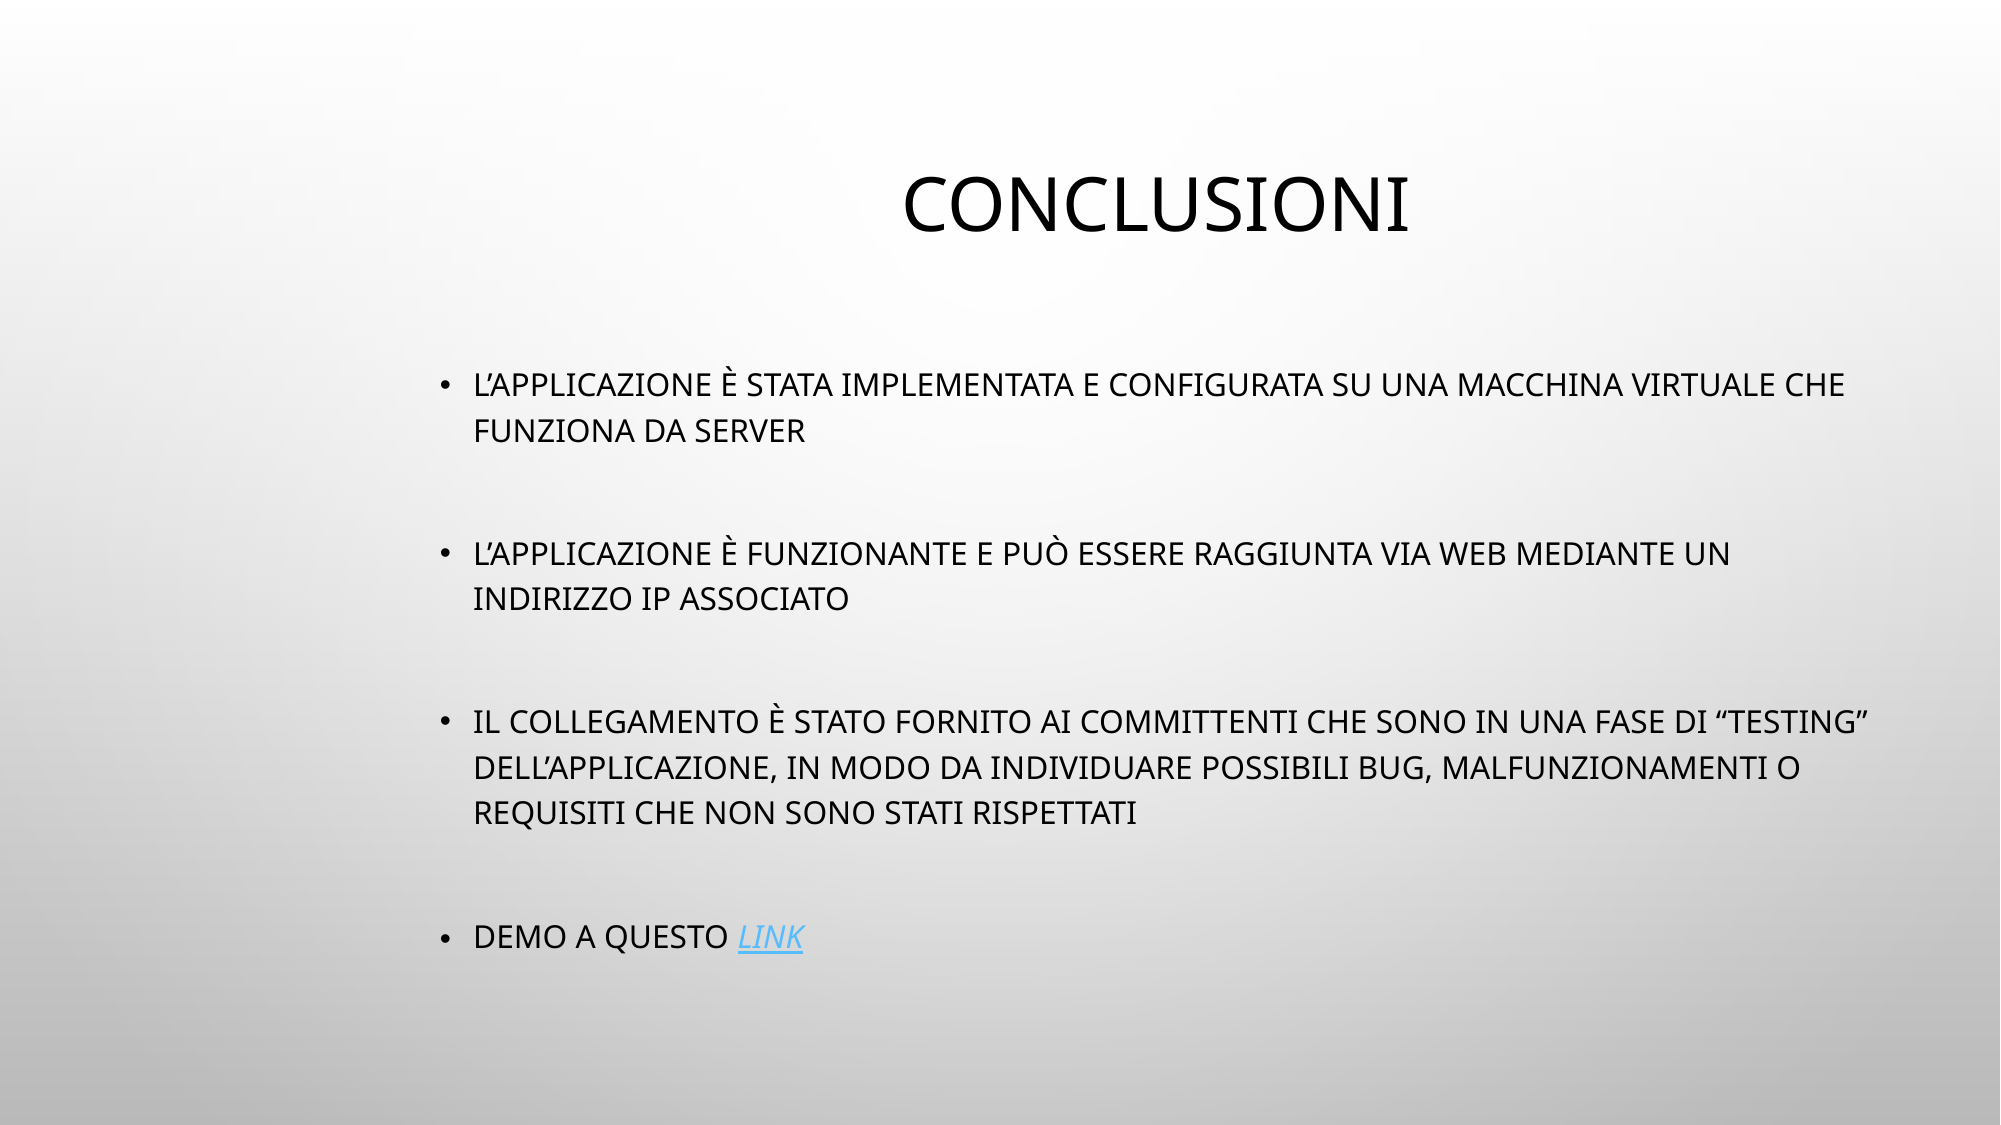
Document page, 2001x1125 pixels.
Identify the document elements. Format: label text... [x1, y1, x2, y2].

list L’applicazione è stata implementata e configurata su una macchina virtuale che funziona da server L’applicazione è funzionante e può essere raggiunta via web mediante un indirizzo IP associato Il collegamento è stato fornito ai committenti che sono in una fase di “testing” dell’applicazione, in modo da individuare possibili bug, malfunzionamenti o requisiti che non sono stati rispettati Demo a questo LINK [424, 350, 1888, 970]
title Conclusioni [425, 102, 1888, 313]
picture [0, 0, 2000, 1125]
